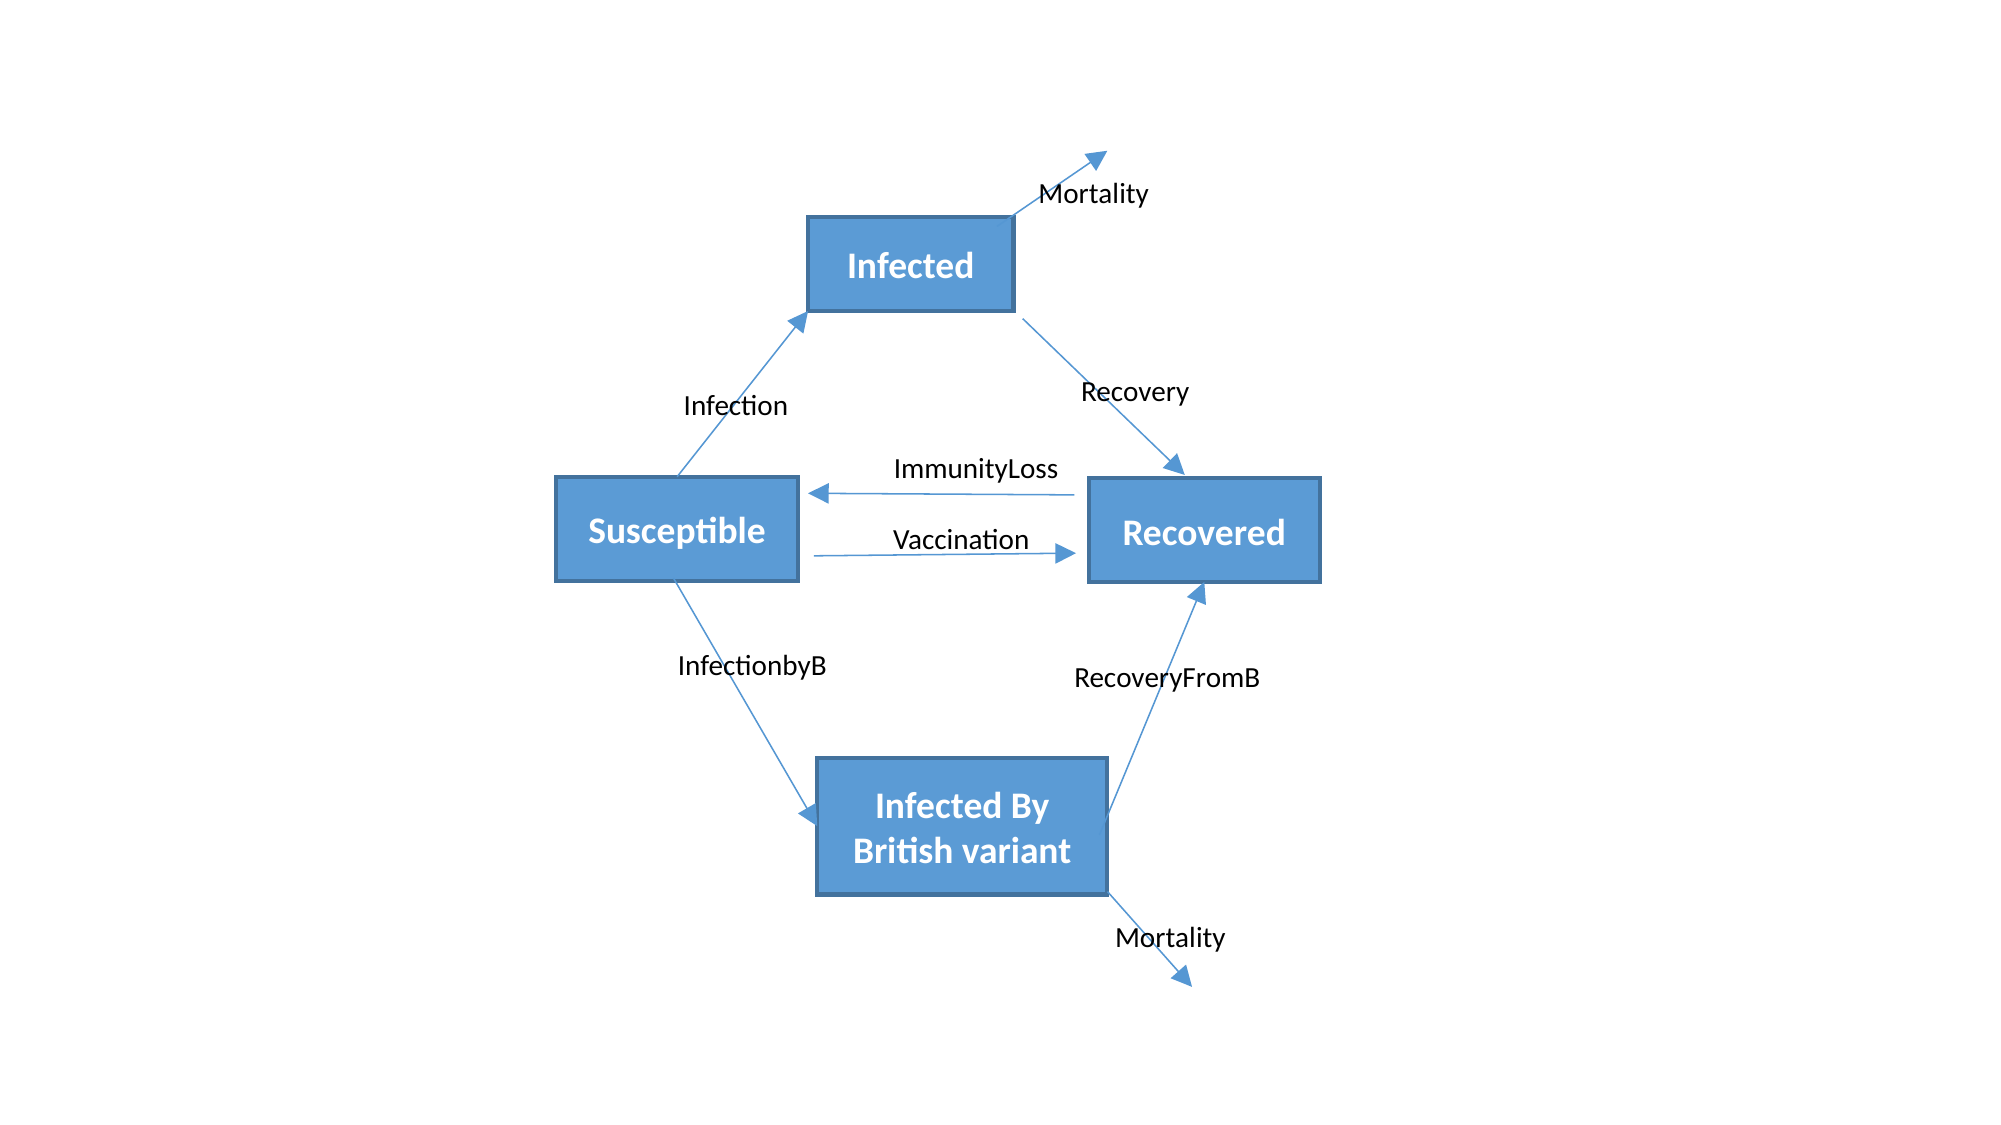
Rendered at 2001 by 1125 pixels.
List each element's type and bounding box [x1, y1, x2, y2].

text_box [555, 150, 1321, 988]
